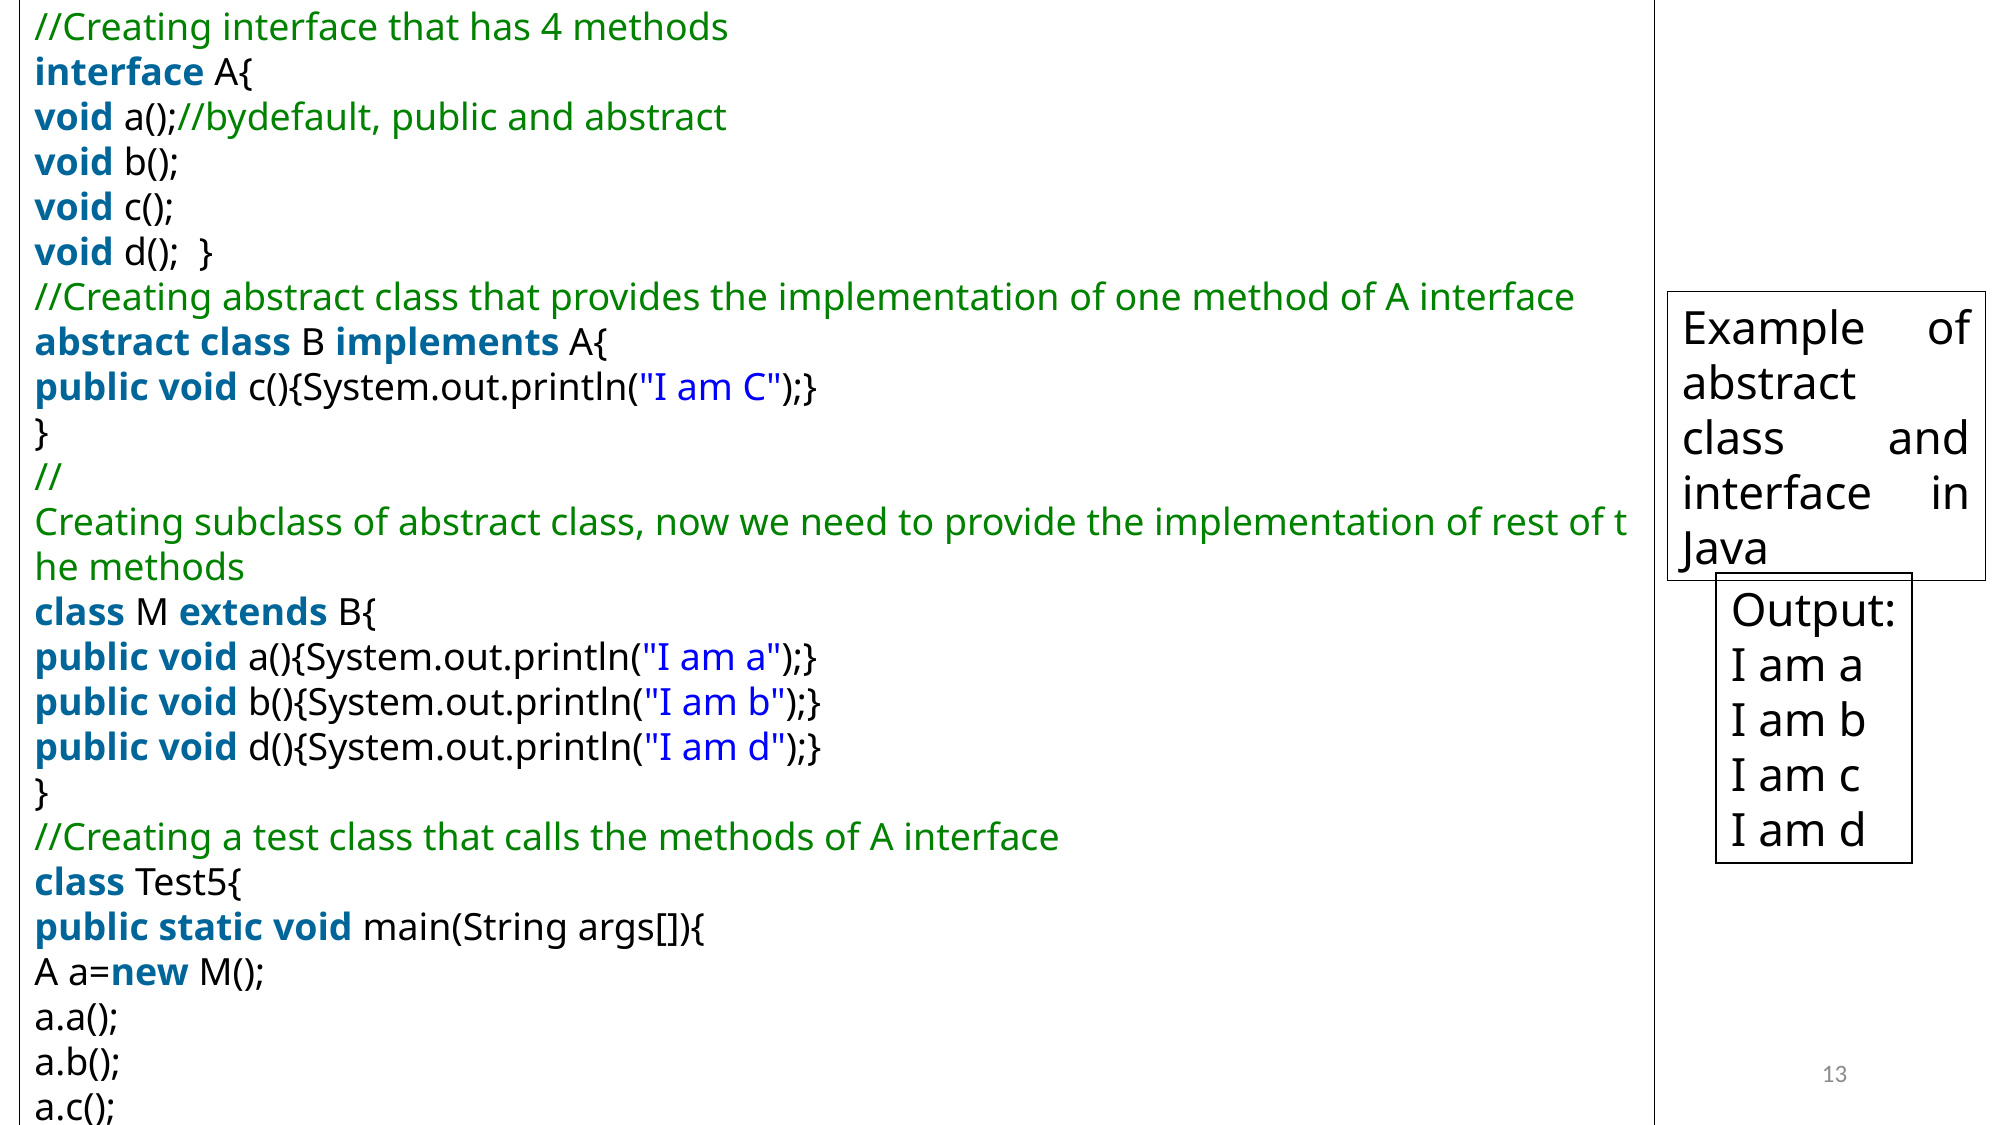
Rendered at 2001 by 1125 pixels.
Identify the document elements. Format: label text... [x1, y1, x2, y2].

text_box Output: I am a I am b I am c I am d [1715, 581, 1912, 863]
text_box //Creating interface that has 4 methods interface A{ void a();//bydefault, public and abstract void b(); void c(); void d(); } //Creating abstract class that provides the implementation of one method of A interface abstract class B implements A{ public void c(){System.out.println("I am C");} } //Creating subclass of abstract class, now we need to provide the implementation of rest of the methods class M extends B{ public void a(){System.out.println("I am a");} public void b(){System.out.println("I am b");} public void d(){System.out.println("I am d");} } //Creating a test class that calls the methods of A interface class Test5{ public static void main(String args[]){ A a=new M(); a.a(); a.b(); a.c(); a.d(); }} [19, 0, 1655, 1125]
slide_number 13 [1412, 1042, 1863, 1103]
text_box Example of abstract class and interface in Java [1667, 291, 1986, 581]
